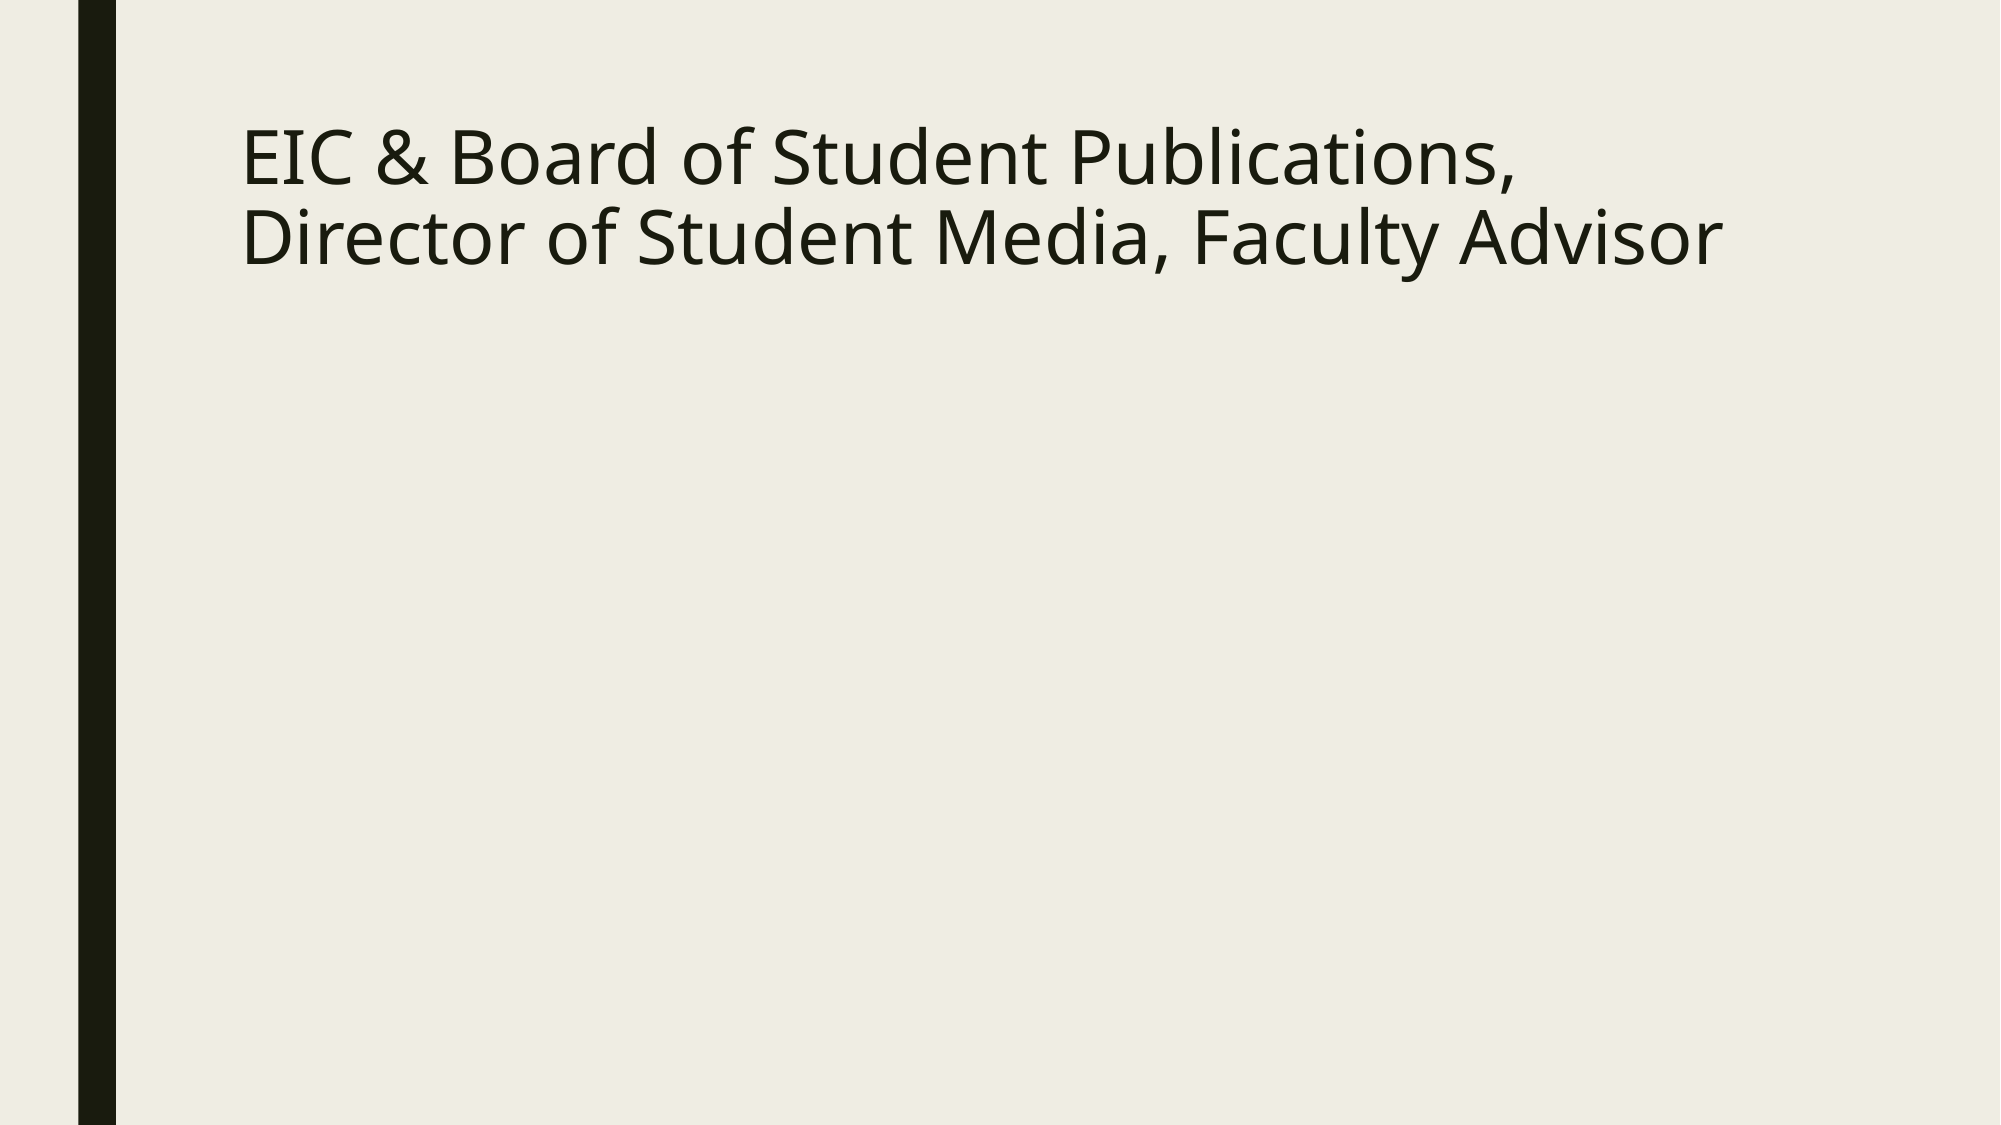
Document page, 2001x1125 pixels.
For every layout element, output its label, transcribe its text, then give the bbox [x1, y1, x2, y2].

title EIC & Board of Student Publications, Director of Student Media, Faculty Advisor [225, 112, 1800, 357]
